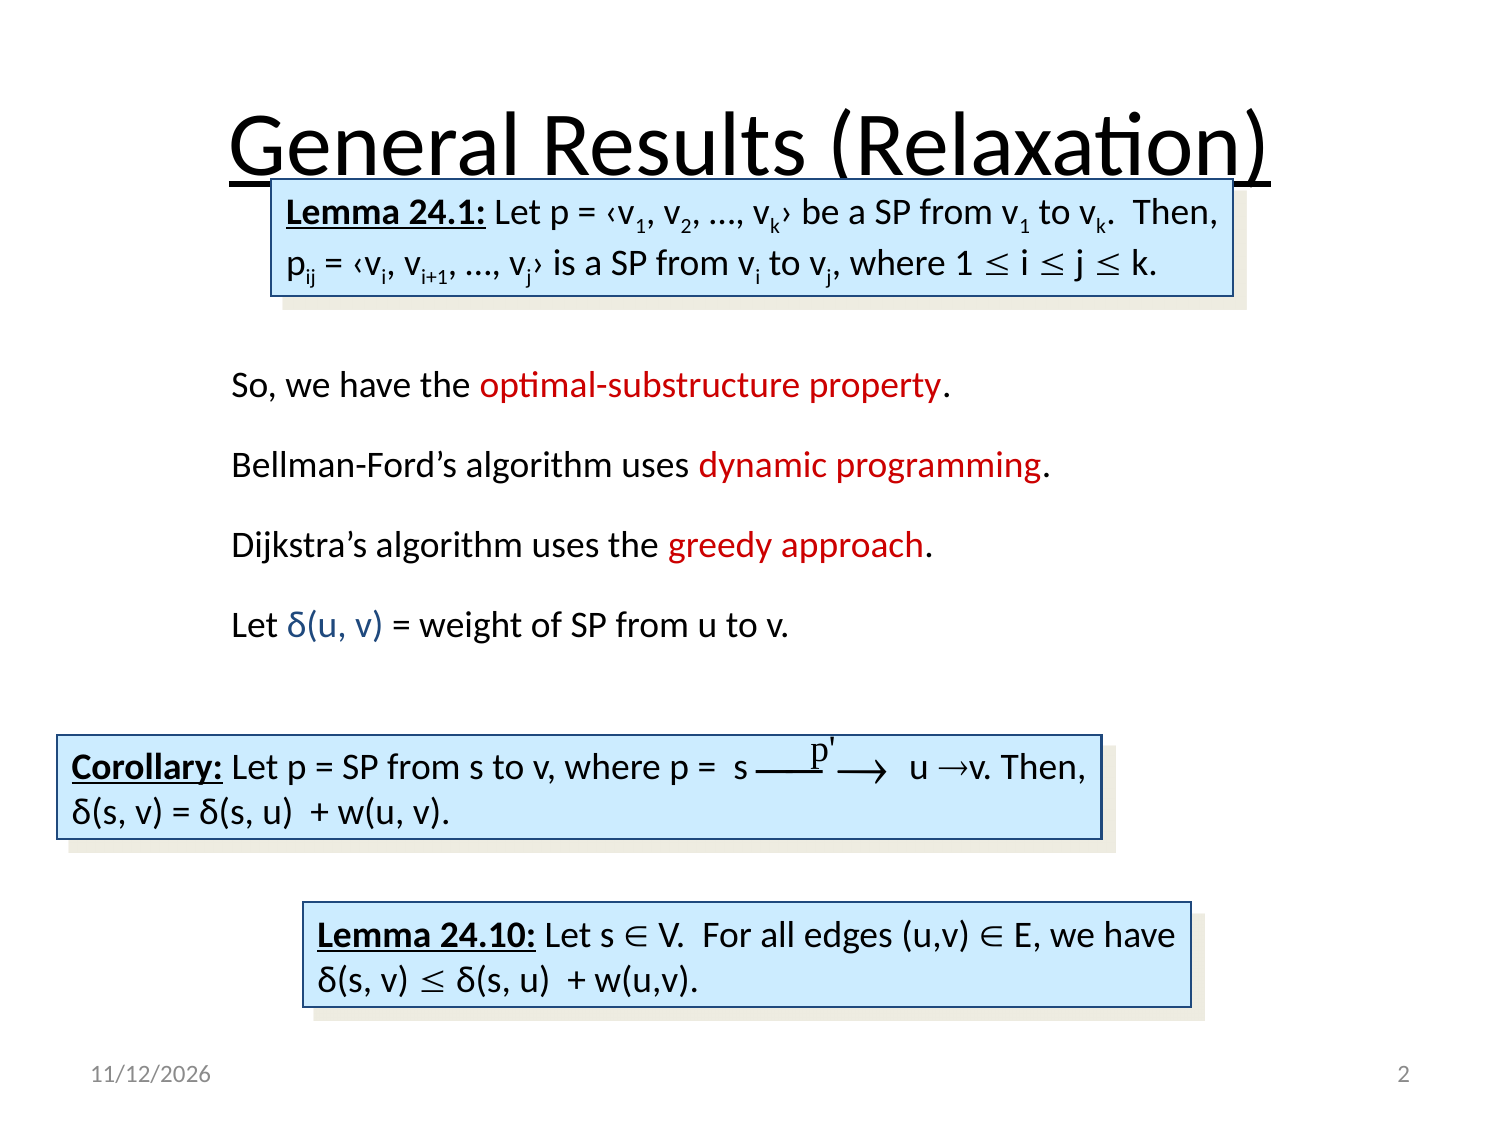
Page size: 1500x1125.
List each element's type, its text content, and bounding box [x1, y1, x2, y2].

text_box Lemma 24.1: Let p = ‹v1, v2, …, vk› be a SP from v1 to vk. Then, pij = ‹vi, vi+1, …, vj› is a SP from vi to vj, where 1  i  j  k. [271, 179, 1234, 297]
title General Results (Relaxation) [75, 45, 1425, 233]
text_box Corollary: Let p = SP from s to v, where p = s u v. Then, δ(s, v) = δ(s, u) + w(u, v). [56, 734, 1102, 840]
text_box So, we have the optimal-substructure property. Bellman-Ford’s algorithm uses dynamic programming. Dijkstra’s algorithm uses the greedy approach. Let δ(u, v) = weight of SP from u to v. [216, 352, 1067, 653]
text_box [735, 721, 913, 807]
slide_number 2 [1074, 1042, 1425, 1103]
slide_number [75, 1042, 425, 1103]
text_box Lemma 24.10: Let s  V. For all edges (u,v)  E, we have δ(s, v)  δ(s, u) + w(u,v). [302, 902, 1192, 1008]
